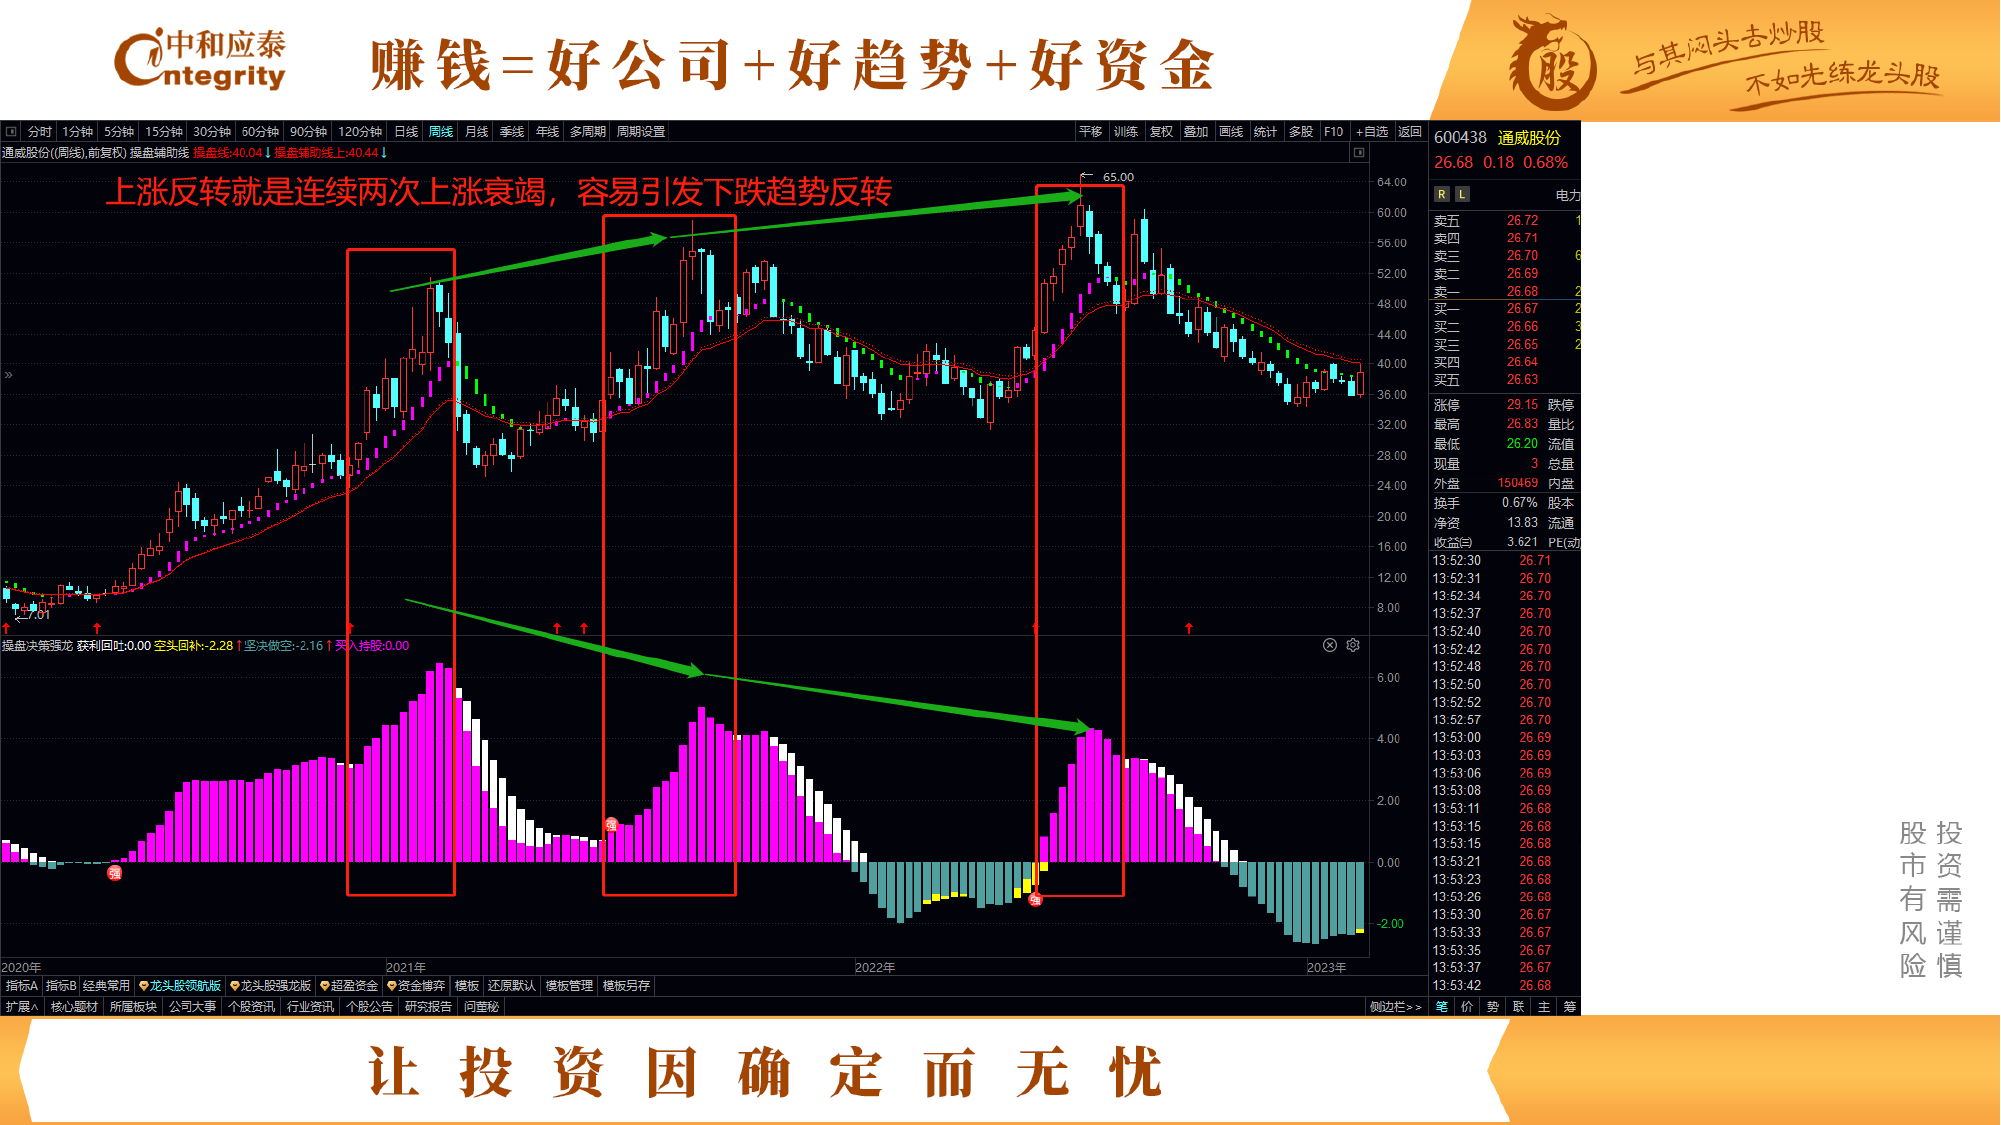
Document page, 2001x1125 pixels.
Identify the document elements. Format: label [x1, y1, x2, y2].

list [0, 120, 1580, 1017]
picture [0, 0, 2000, 1125]
